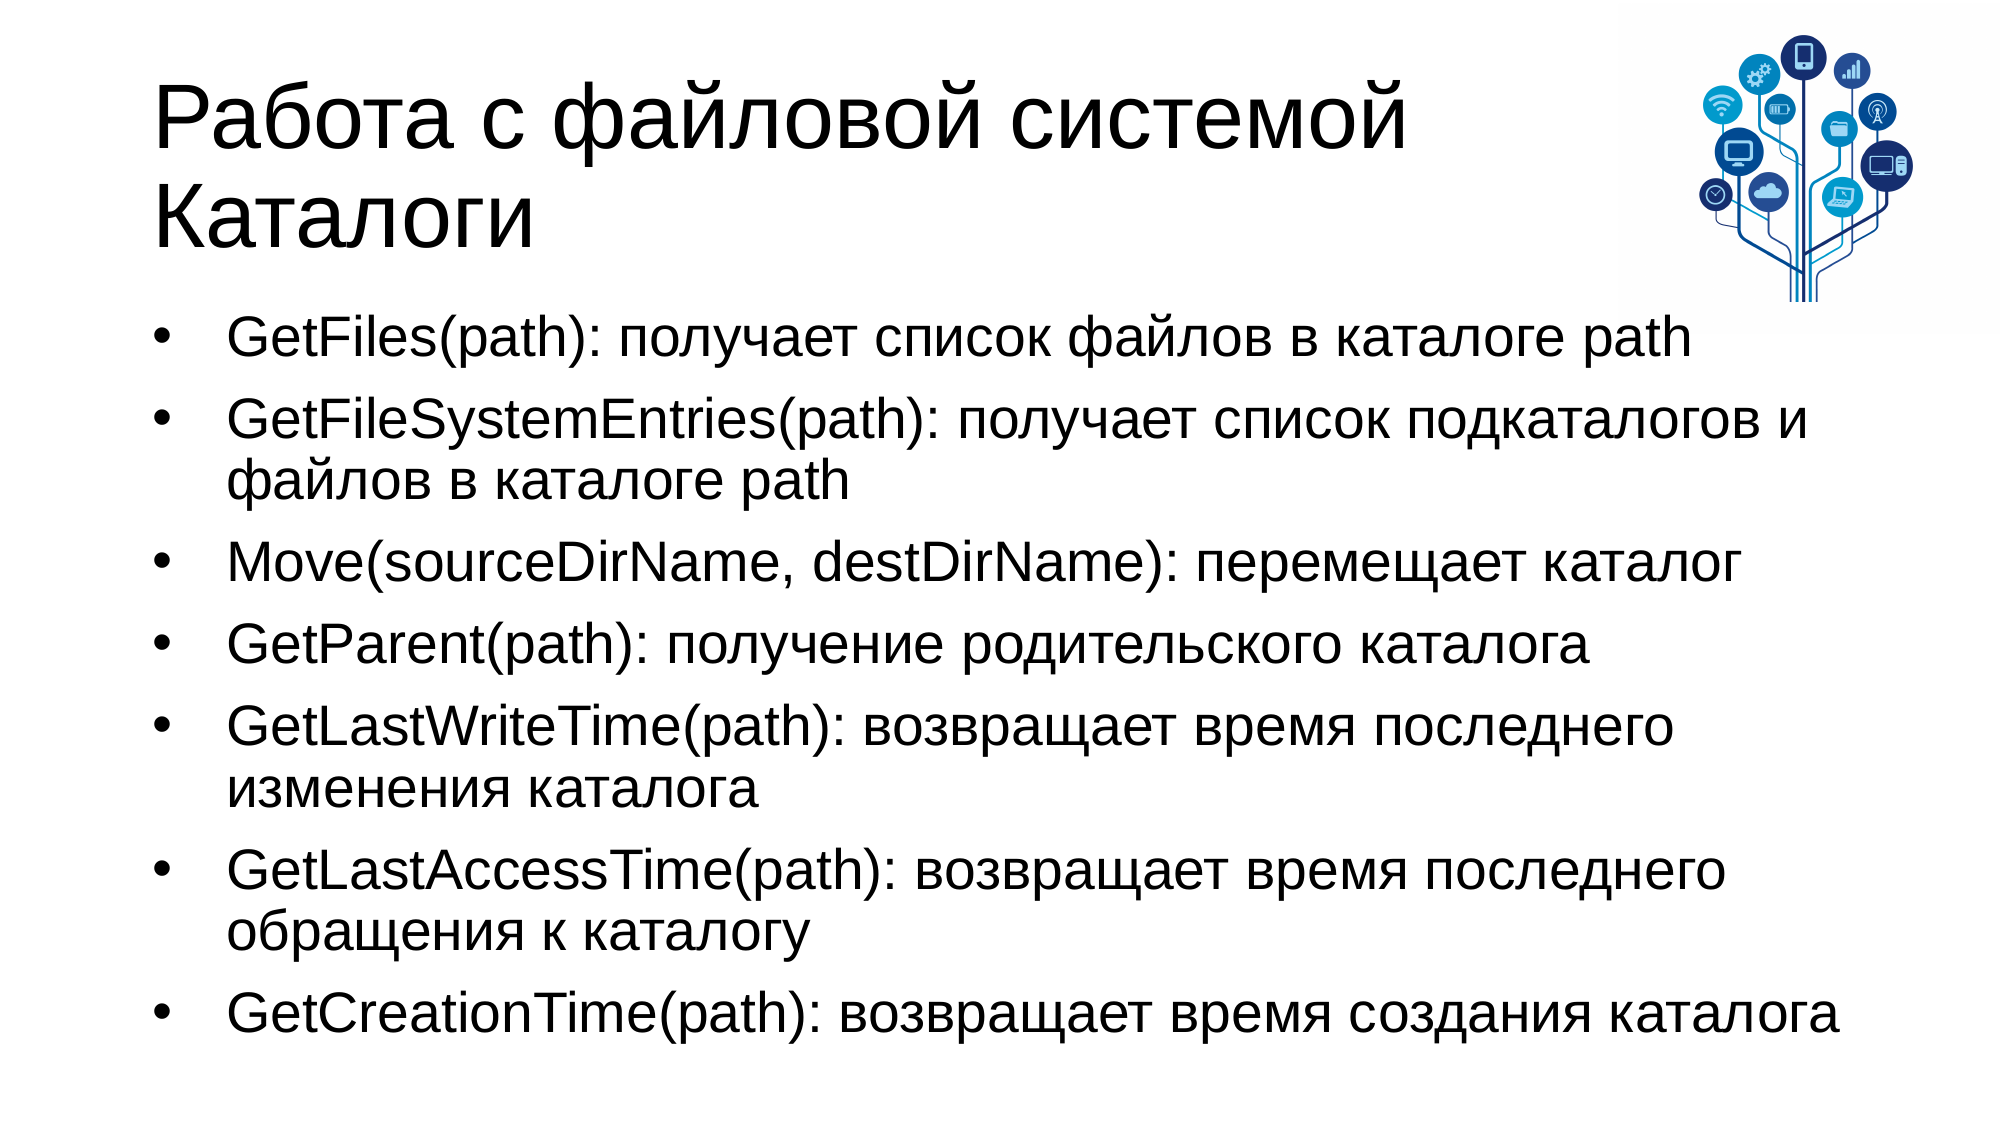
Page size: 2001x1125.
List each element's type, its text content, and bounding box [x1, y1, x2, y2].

list GetFiles(path): получает список файлов в каталоге path GetFileSystemEntries(path): получает список подкаталогов и файлов в каталоге path Move(sourceDirName, destDirName): перемещает каталог GetParent(path): получение родительского каталога GetLastWriteTime(path): возвращает время последнего изменения каталога GetLastAccessTime(path): возвращает время последнего обращения к каталогу GetCreationTime(path): возвращает время создания каталога [137, 299, 1863, 1103]
picture [1618, 3, 2000, 334]
title Работа с файловой системой Каталоги [137, 59, 1692, 278]
